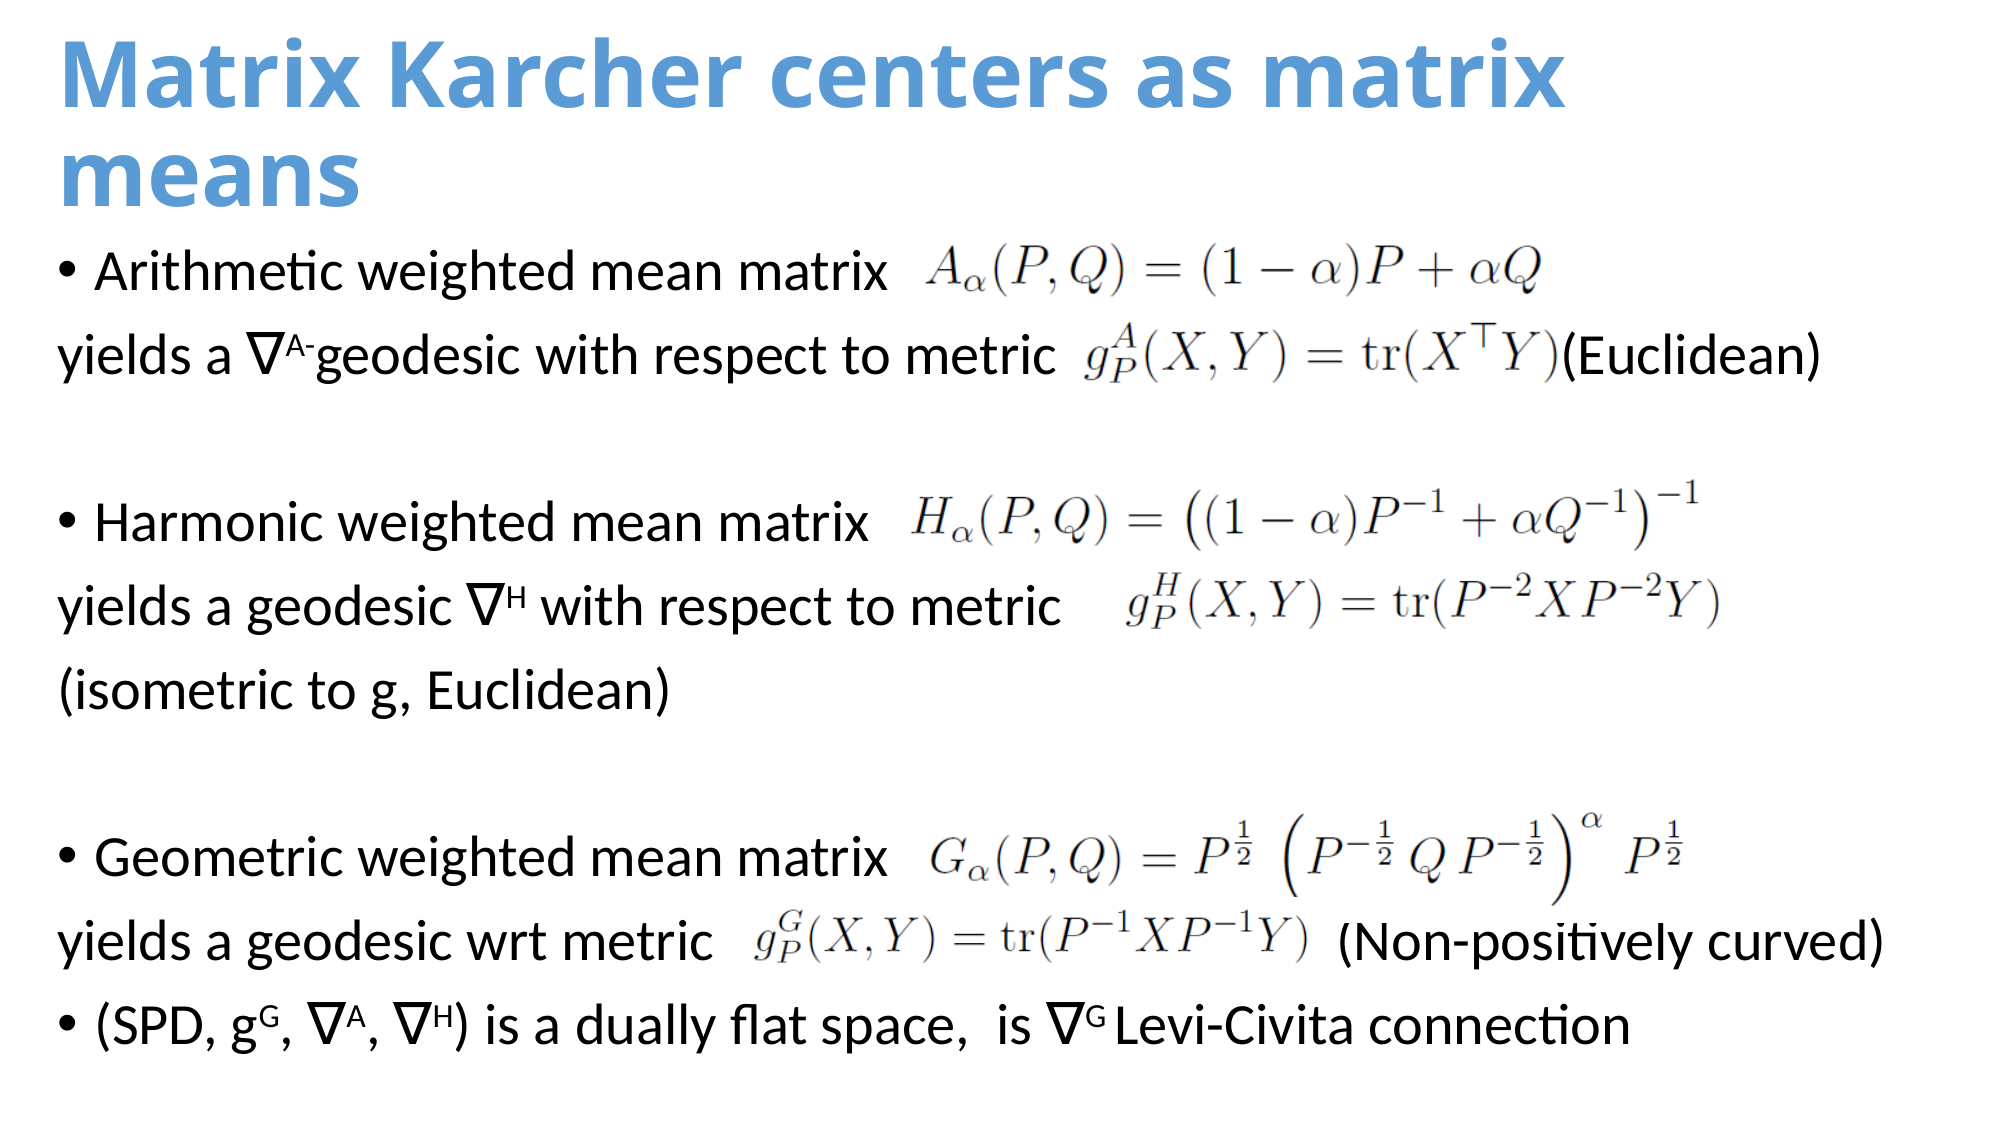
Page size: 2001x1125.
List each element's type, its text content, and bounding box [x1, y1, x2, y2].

title Matrix Karcher centers as matrix means [42, 18, 1767, 232]
picture [904, 472, 1713, 561]
list Arithmetic weighted mean matrix yields a ∇A-geodesic with respect to metric (Euclidean) Harmonic weighted mean matrix yields a geodesic ∇H with respect to metric (isometric to g, Euclidean) Geometric weighted mean matrix yields a geodesic wrt metric (Non-positively curved) (SPD, gG, ∇A, ∇H) is a dually flat space, is ∇G Levi-Civita connection [42, 232, 2000, 947]
picture [925, 221, 1559, 307]
picture [1112, 564, 1730, 640]
picture [739, 804, 1701, 972]
picture [1081, 310, 1560, 405]
